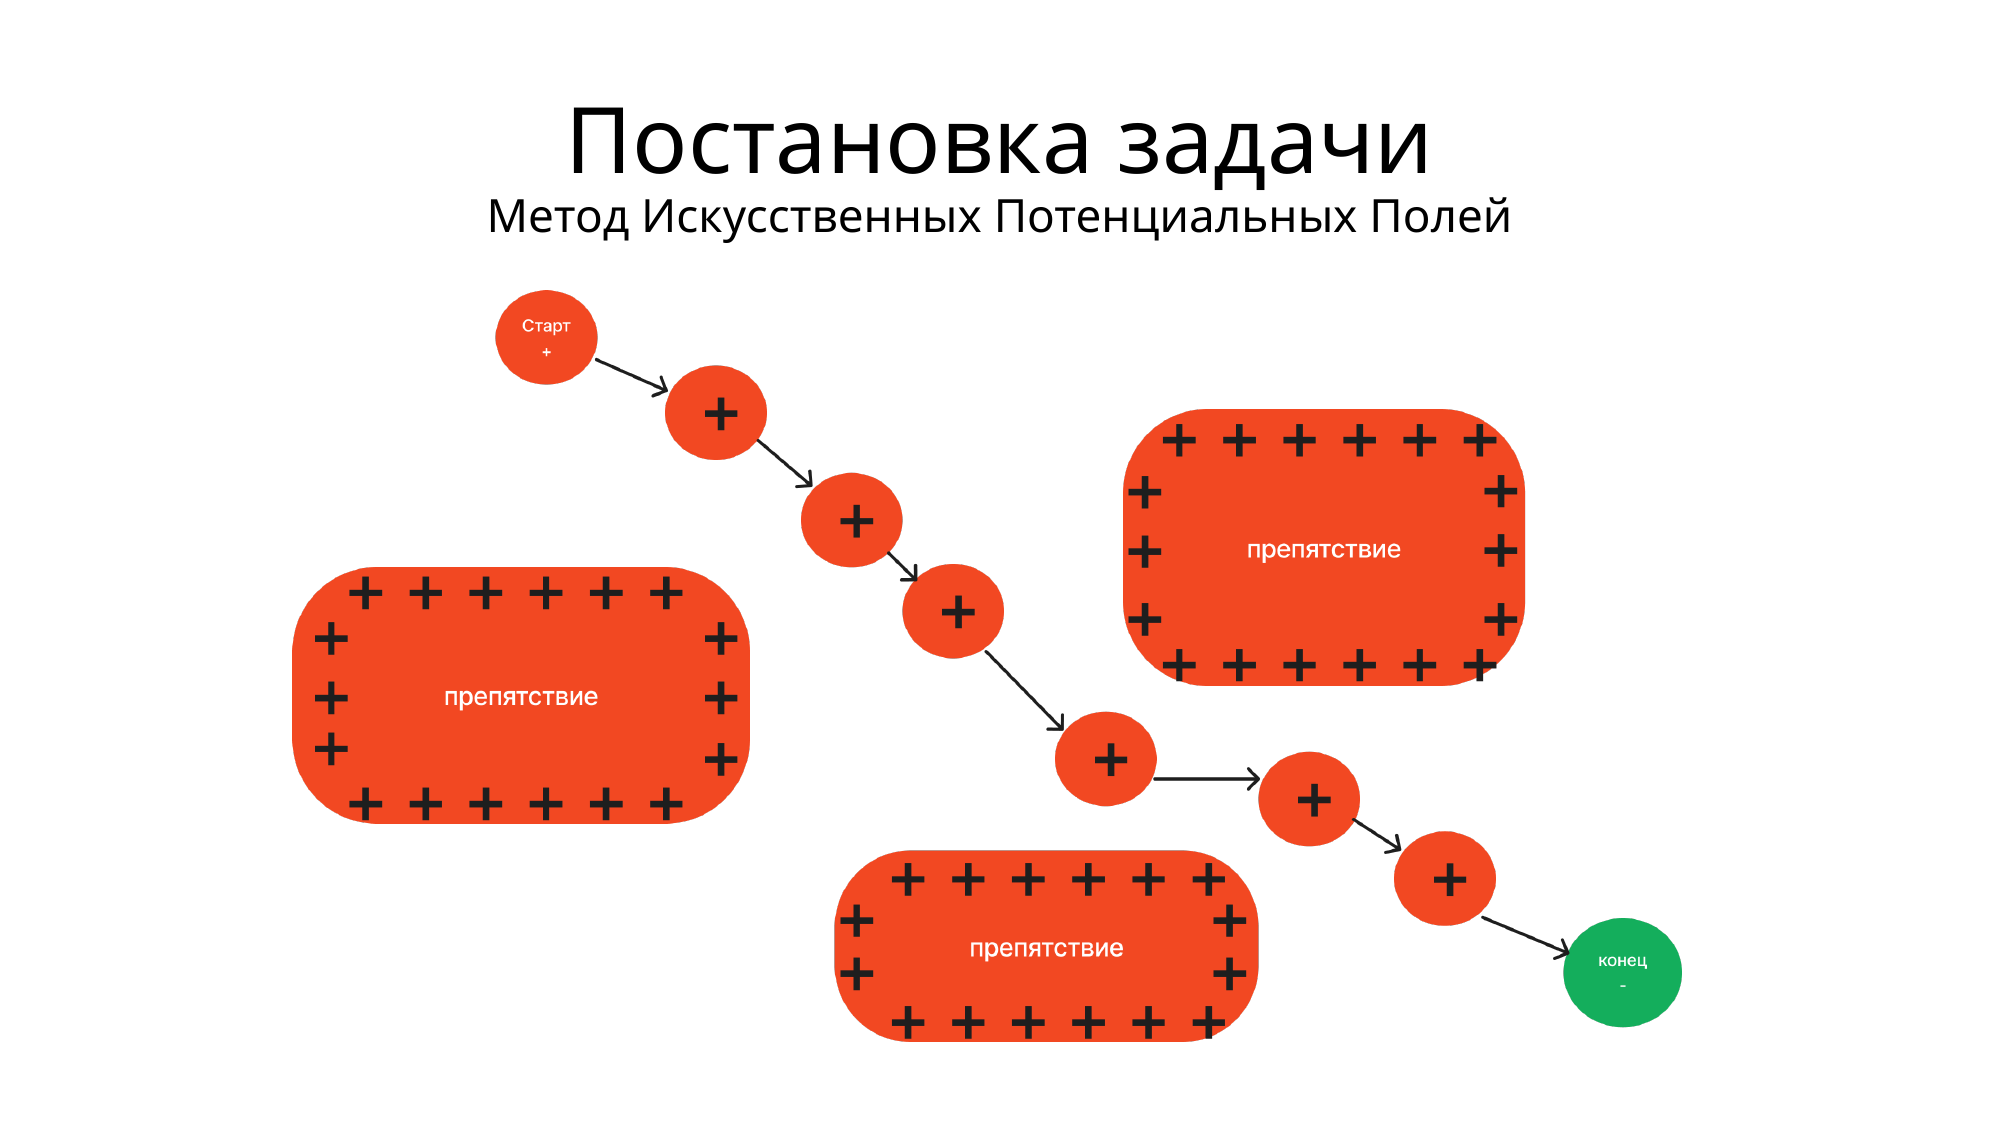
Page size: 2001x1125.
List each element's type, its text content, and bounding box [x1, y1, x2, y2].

title Постановка задачи Метод Искусственных Потенциальных Полей [137, 59, 1863, 278]
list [292, 290, 1682, 1042]
